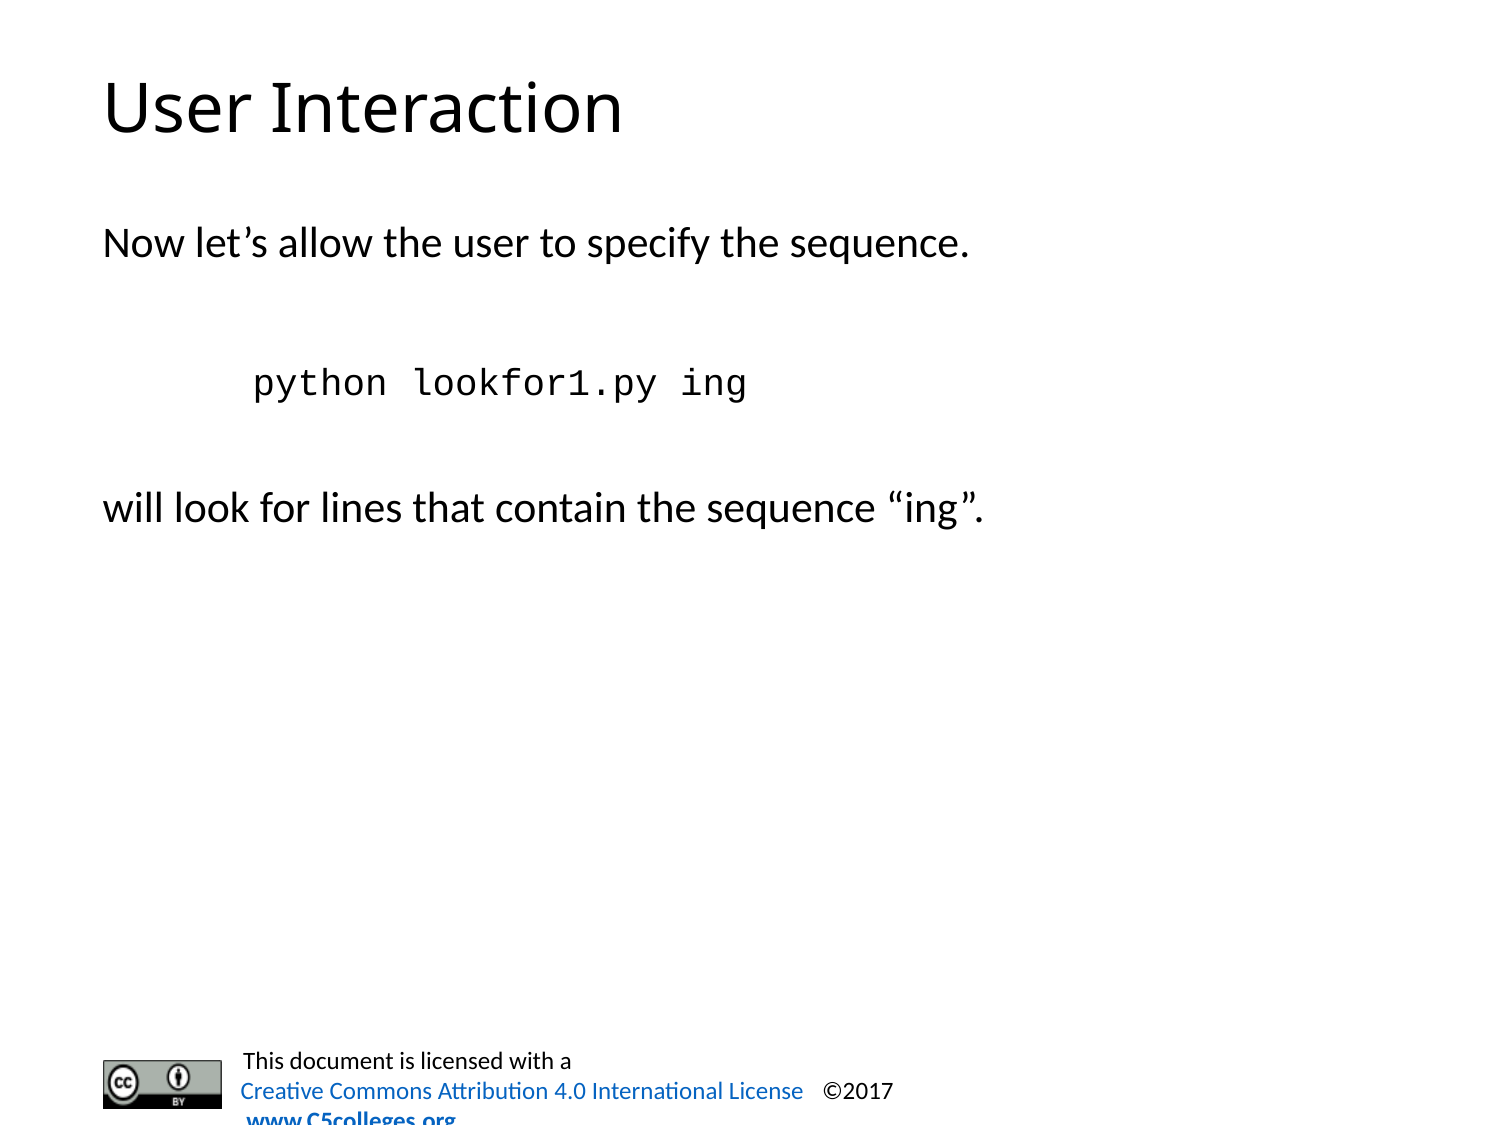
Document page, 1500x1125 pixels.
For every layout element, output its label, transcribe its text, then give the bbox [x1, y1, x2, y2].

list Now let’s allow the user to specify the sequence. python lookfor1.py ing will look for lines that contain the sequence “ing”. [87, 212, 1425, 1000]
title User Interaction [87, 1, 1382, 212]
picture [103, 1060, 222, 1109]
